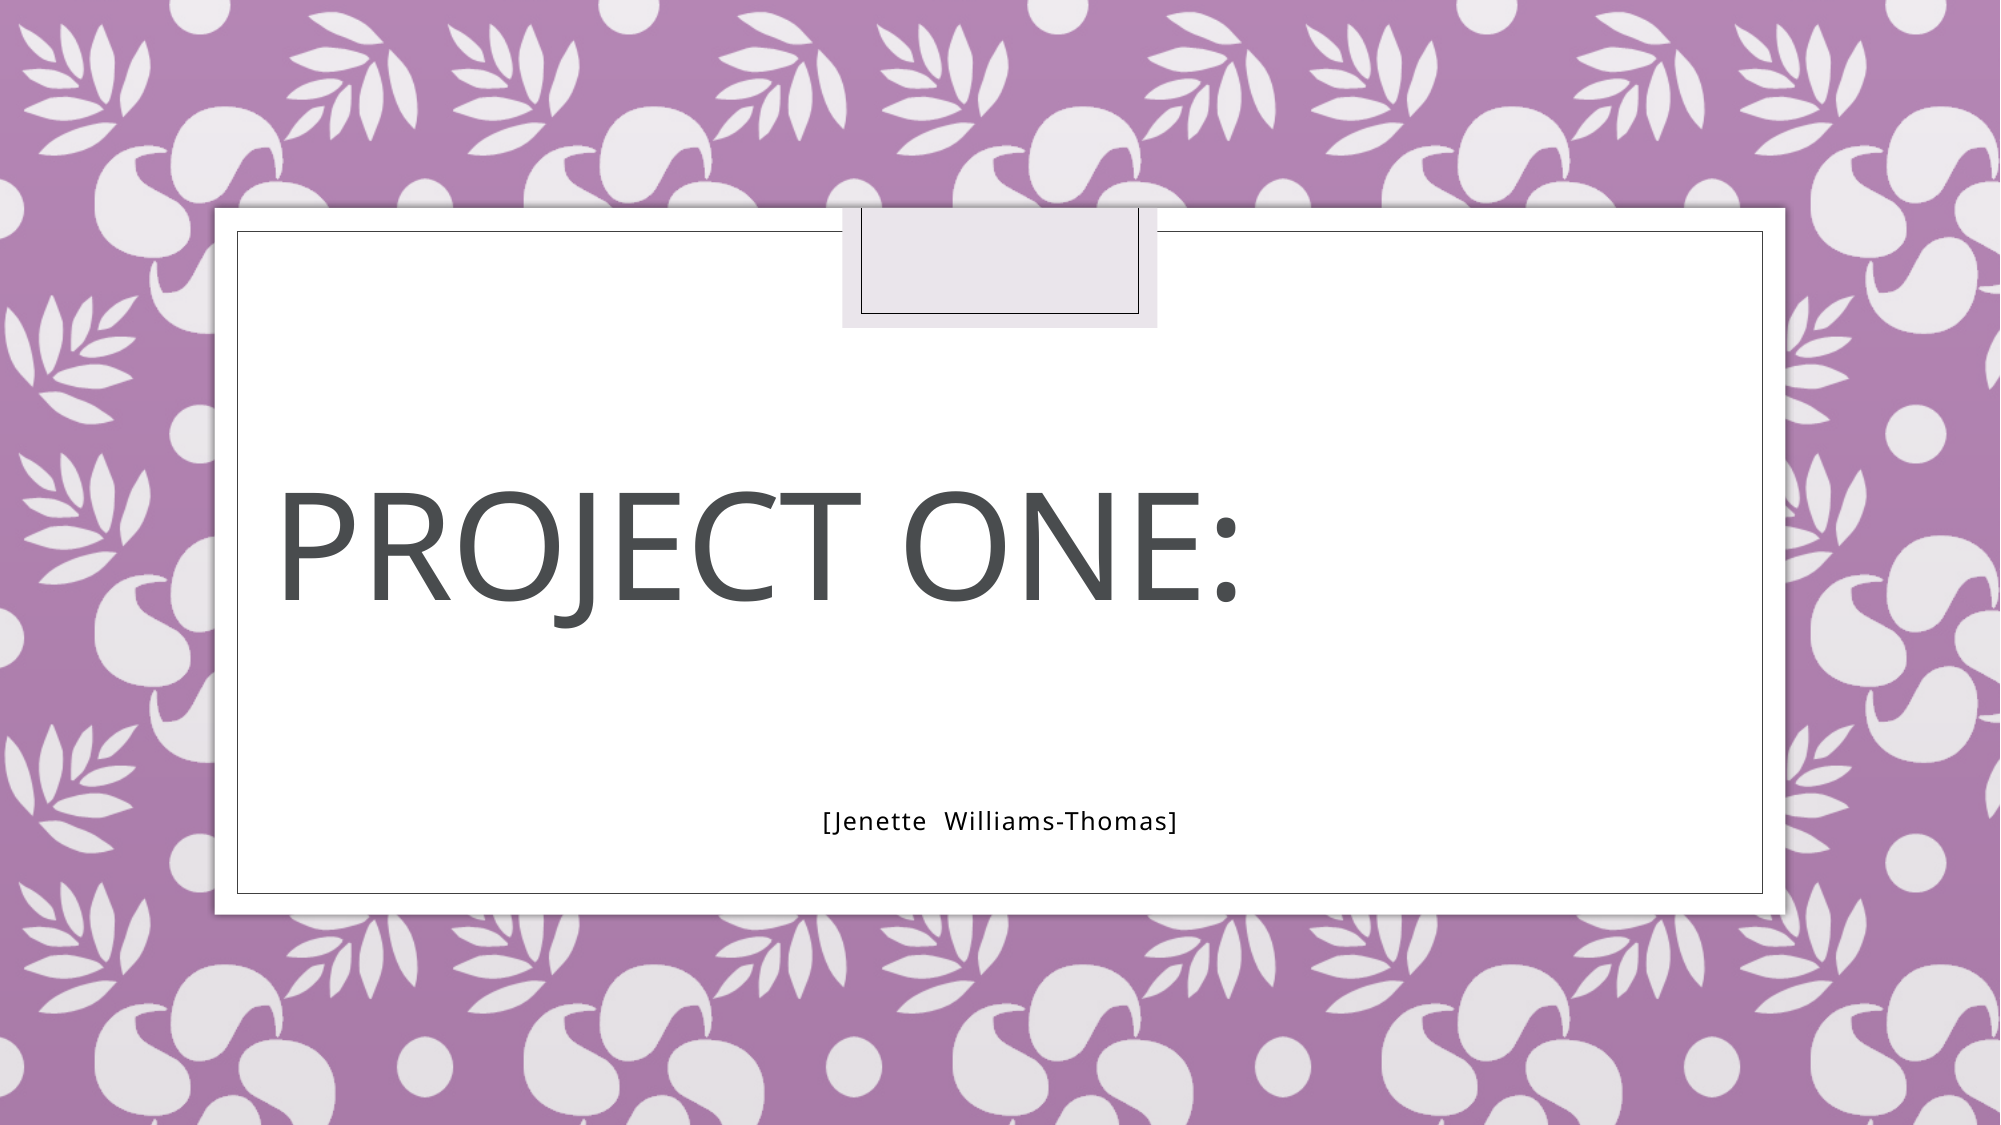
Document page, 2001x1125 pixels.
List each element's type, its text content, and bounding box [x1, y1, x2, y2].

subtitle [Jenette Williams-Thomas] [256, 768, 1745, 844]
title Project One: [256, 343, 1744, 768]
